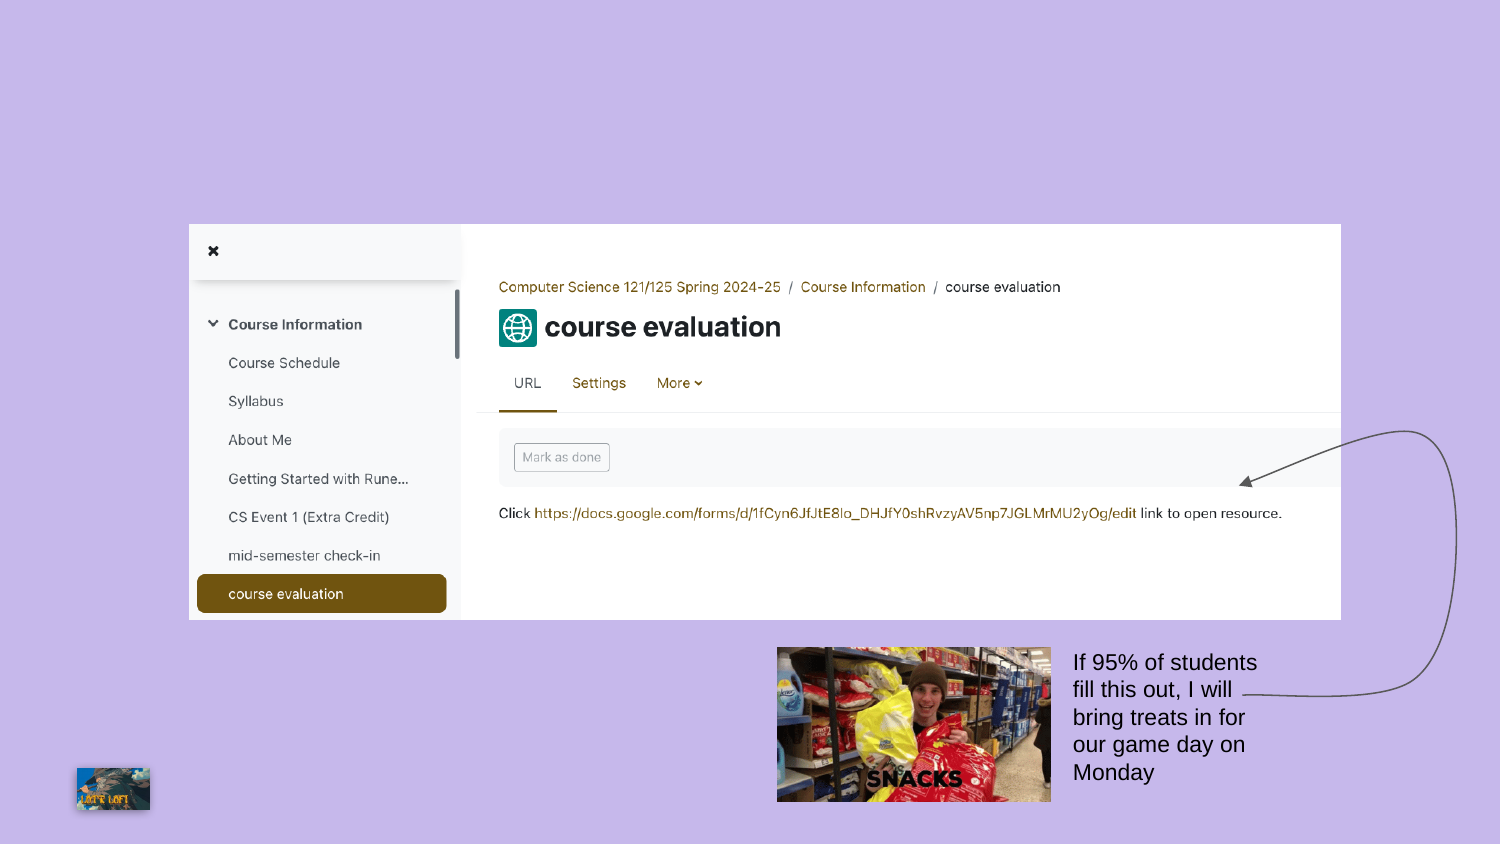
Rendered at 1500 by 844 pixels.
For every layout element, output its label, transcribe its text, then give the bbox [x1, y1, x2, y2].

text_box [1241, 431, 1457, 697]
picture [776, 647, 1051, 802]
picture [189, 224, 1342, 620]
text_box If 95% of students fill this out, I will bring treats in for our game day on Monday [1057, 632, 1285, 800]
picture [77, 768, 150, 810]
